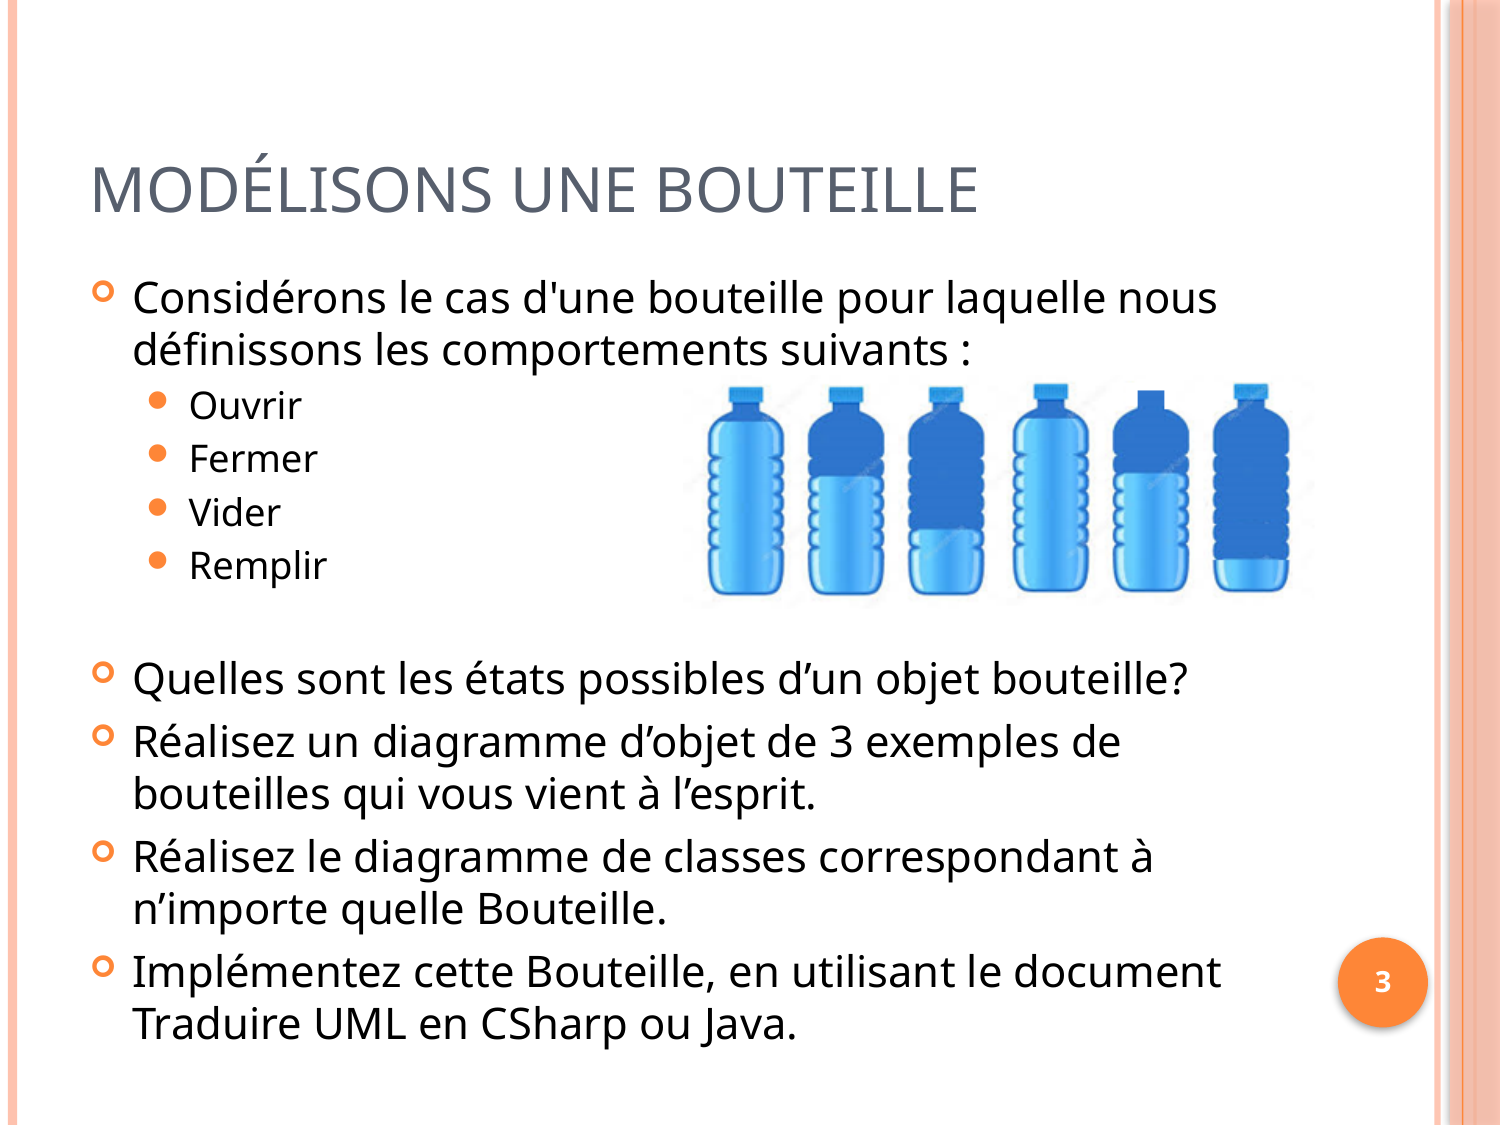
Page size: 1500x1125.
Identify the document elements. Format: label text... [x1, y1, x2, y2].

slide_number 3 [1333, 940, 1434, 1027]
picture [682, 375, 1336, 624]
list Considérons le cas d'une bouteille pour laquelle nous définissons les comportements suivants : Ouvrir Fermer Vider Remplir Quelles sont les états possibles d’un objet bouteille? Réalisez un diagramme d’objet de 3 exemples de bouteilles qui vous vient à l’esprit. Réalisez le diagramme de classes correspondant à n’importe quelle Bouteille. Implémentez cette Bouteille, en utilisant le document Traduire UML en CSharp ou Java. [75, 262, 1300, 1062]
title Modélisons une bouteille [75, 45, 1300, 233]
